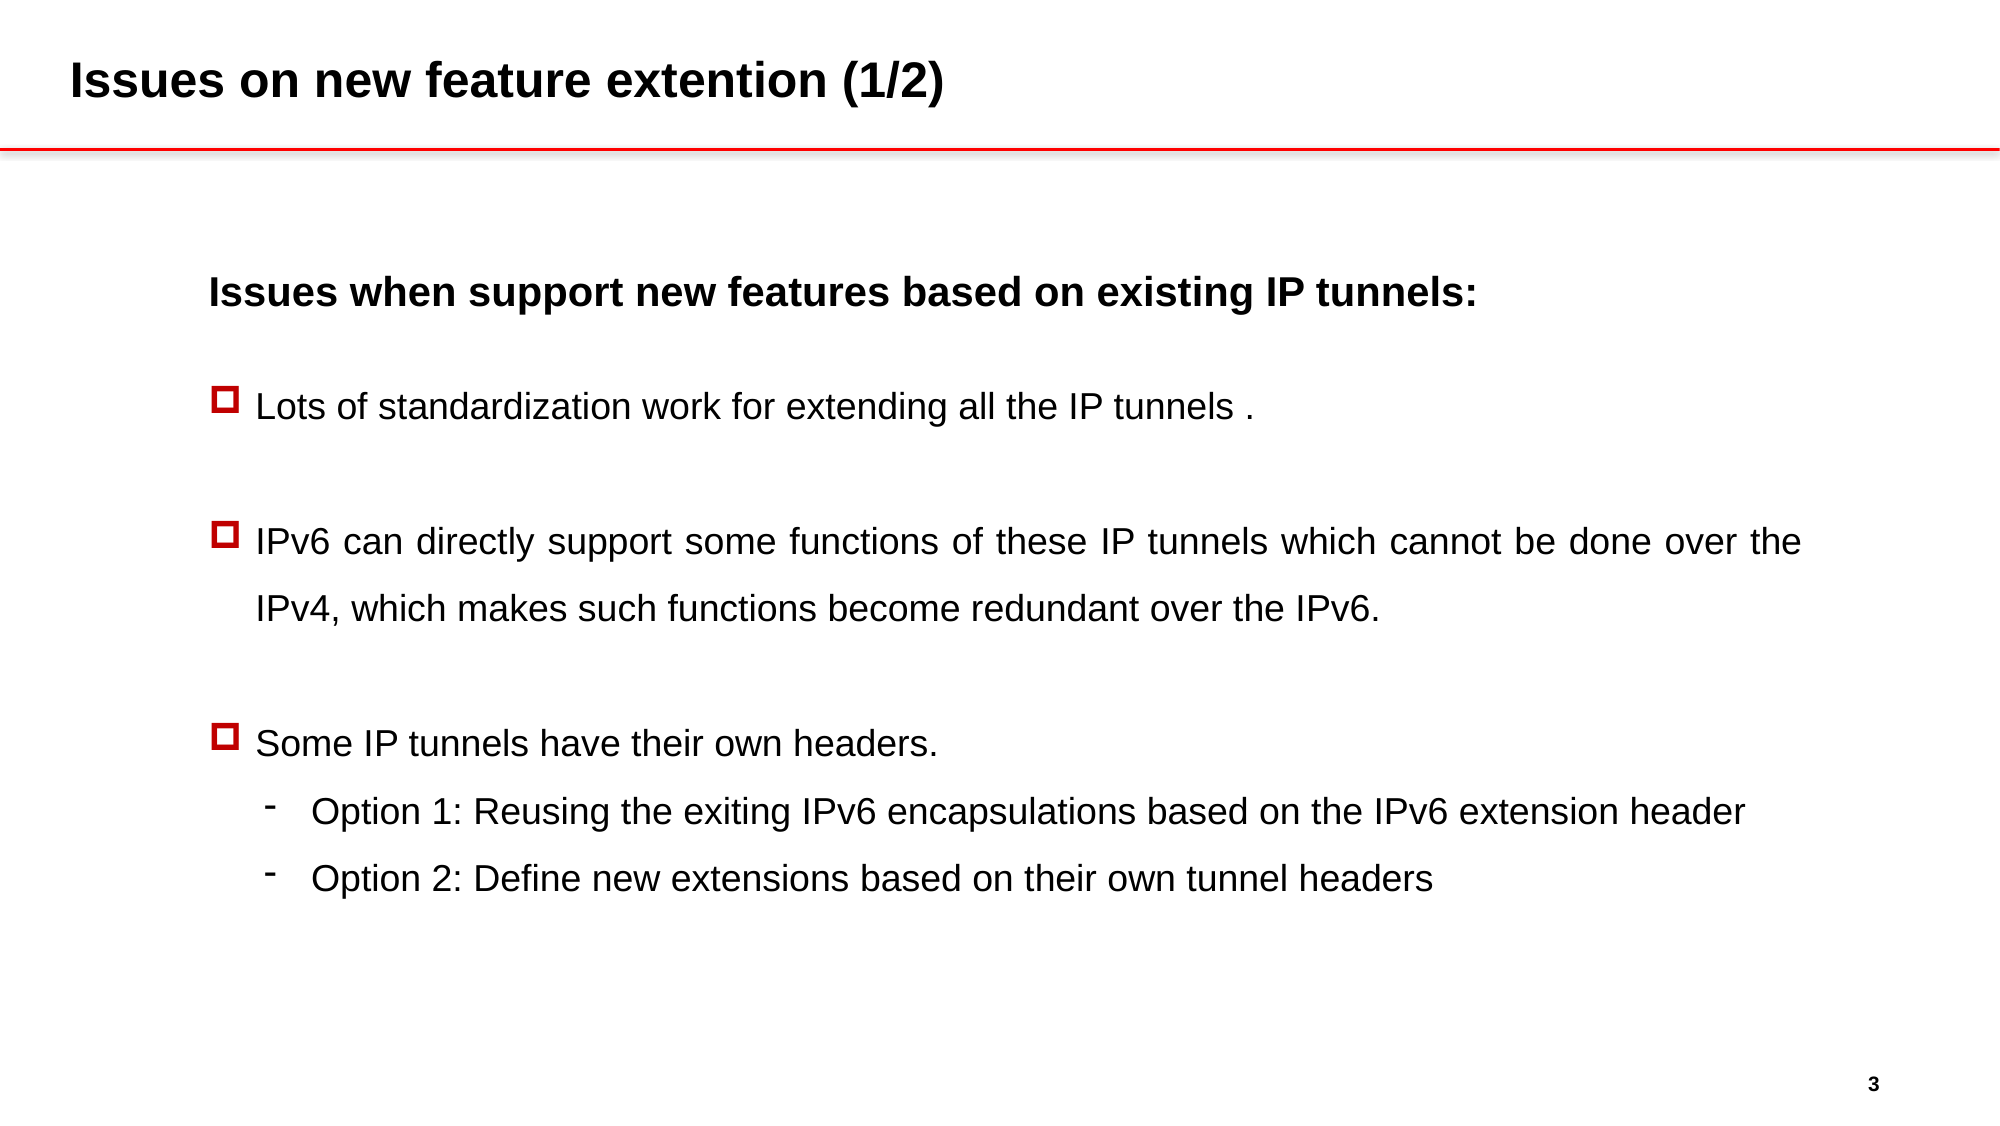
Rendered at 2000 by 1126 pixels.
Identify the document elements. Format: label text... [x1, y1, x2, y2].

title Issues on new feature extention (1/2) [54, 19, 1957, 137]
text_box Issues when support new features based on existing IP tunnels: Lots of standardization work for extending all the IP tunnels . IPv6 can directly support some functions of these IP tunnels which cannot be done over the IPv4, which makes such functions become redundant over the IPv6. Some IP tunnels have their own headers. Option 1: Reusing the exiting IPv6 encapsulations based on the IPv6 extension header Option 2: Define new extensions based on their own tunnel headers [193, 231, 1818, 974]
